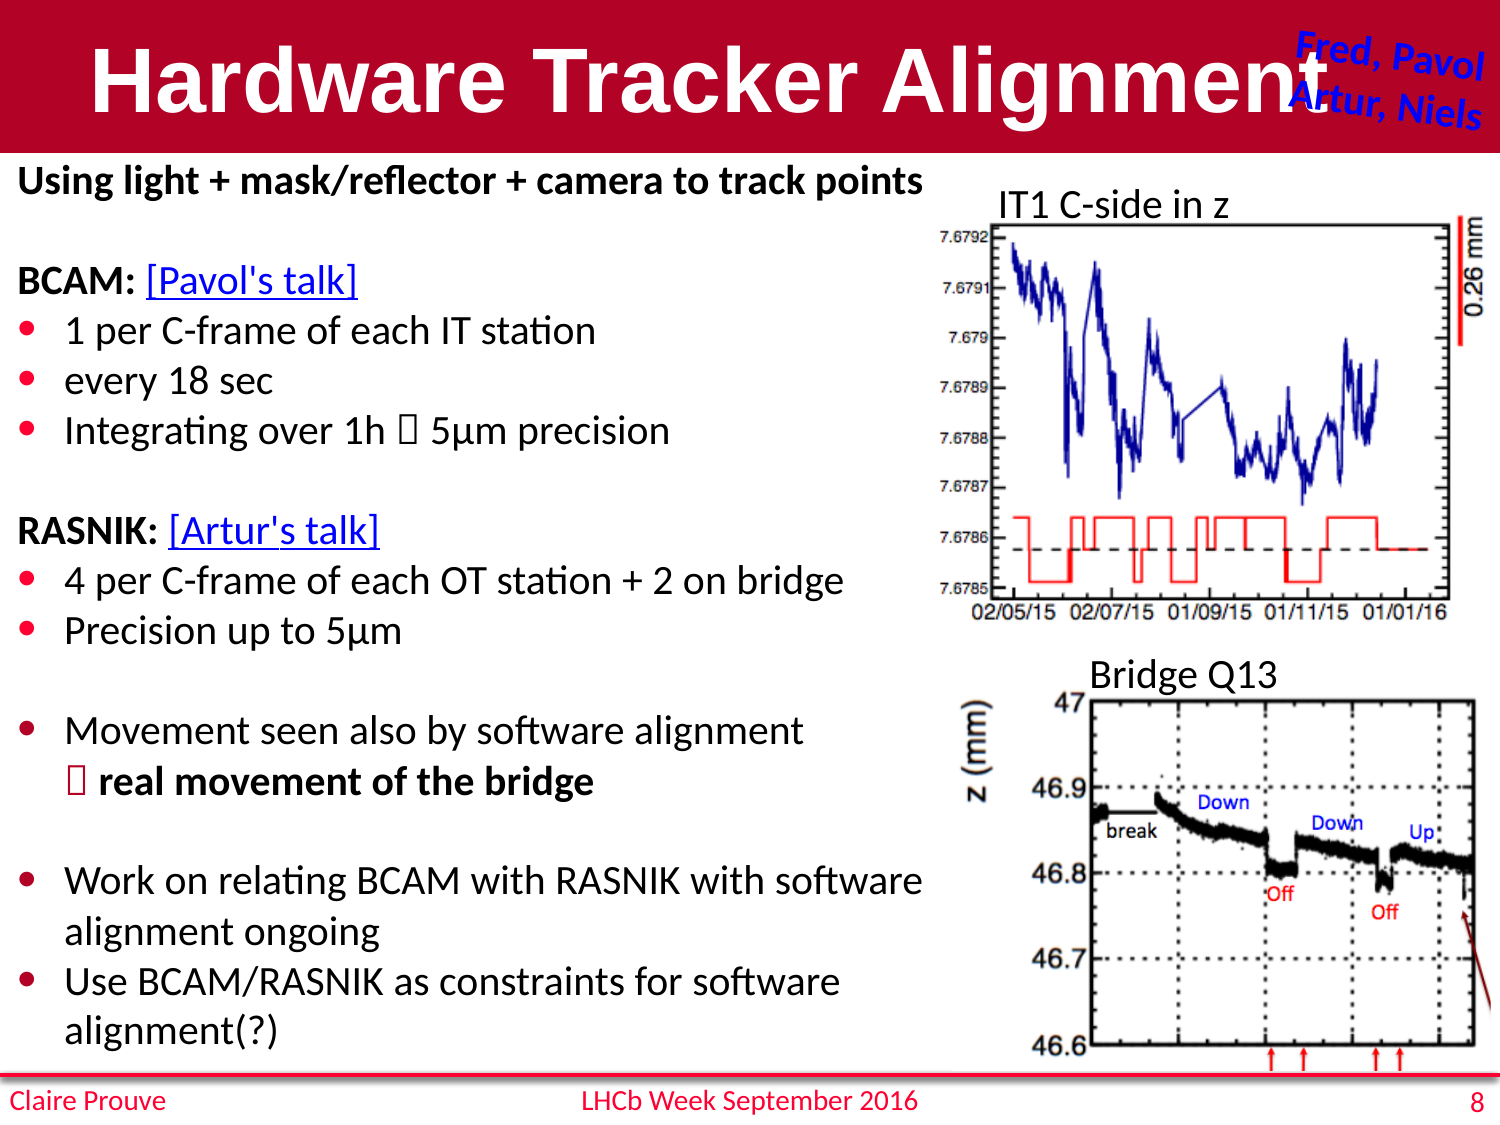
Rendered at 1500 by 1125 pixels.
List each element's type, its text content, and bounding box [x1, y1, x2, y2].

text_box Using light + mask/reflector + camera to track points BCAM: [Pavol's talk] 1 per C-frame of each IT station every 18 sec Integrating over 1h  5μm precision RASNIK: [Artur's talk] 4 per C-frame of each OT station + 2 on bridge Precision up to 5μm Movement seen also by software alignment  real movement of the bridge Work on relating BCAM with RASNIK with software alignment ongoing Use BCAM/RASNIK as constraints for software alignment(?) [2, 145, 1000, 1061]
footer Claire Prouve [0, 1068, 470, 1072]
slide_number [547, 1086, 953, 1125]
slide_number 8 [1149, 1084, 1500, 1125]
picture [952, 684, 1491, 1071]
picture [922, 208, 1500, 632]
text_box IT1 C-side in z [983, 169, 1493, 207]
text_box Fred, Pavol Artur, Niels [1271, 6, 1500, 150]
footer Claire Prouve [0, 1085, 470, 1125]
text_box Bridge Q13 [1074, 639, 1500, 705]
title Hardware Tracker Alignment [75, 13, 1425, 159]
